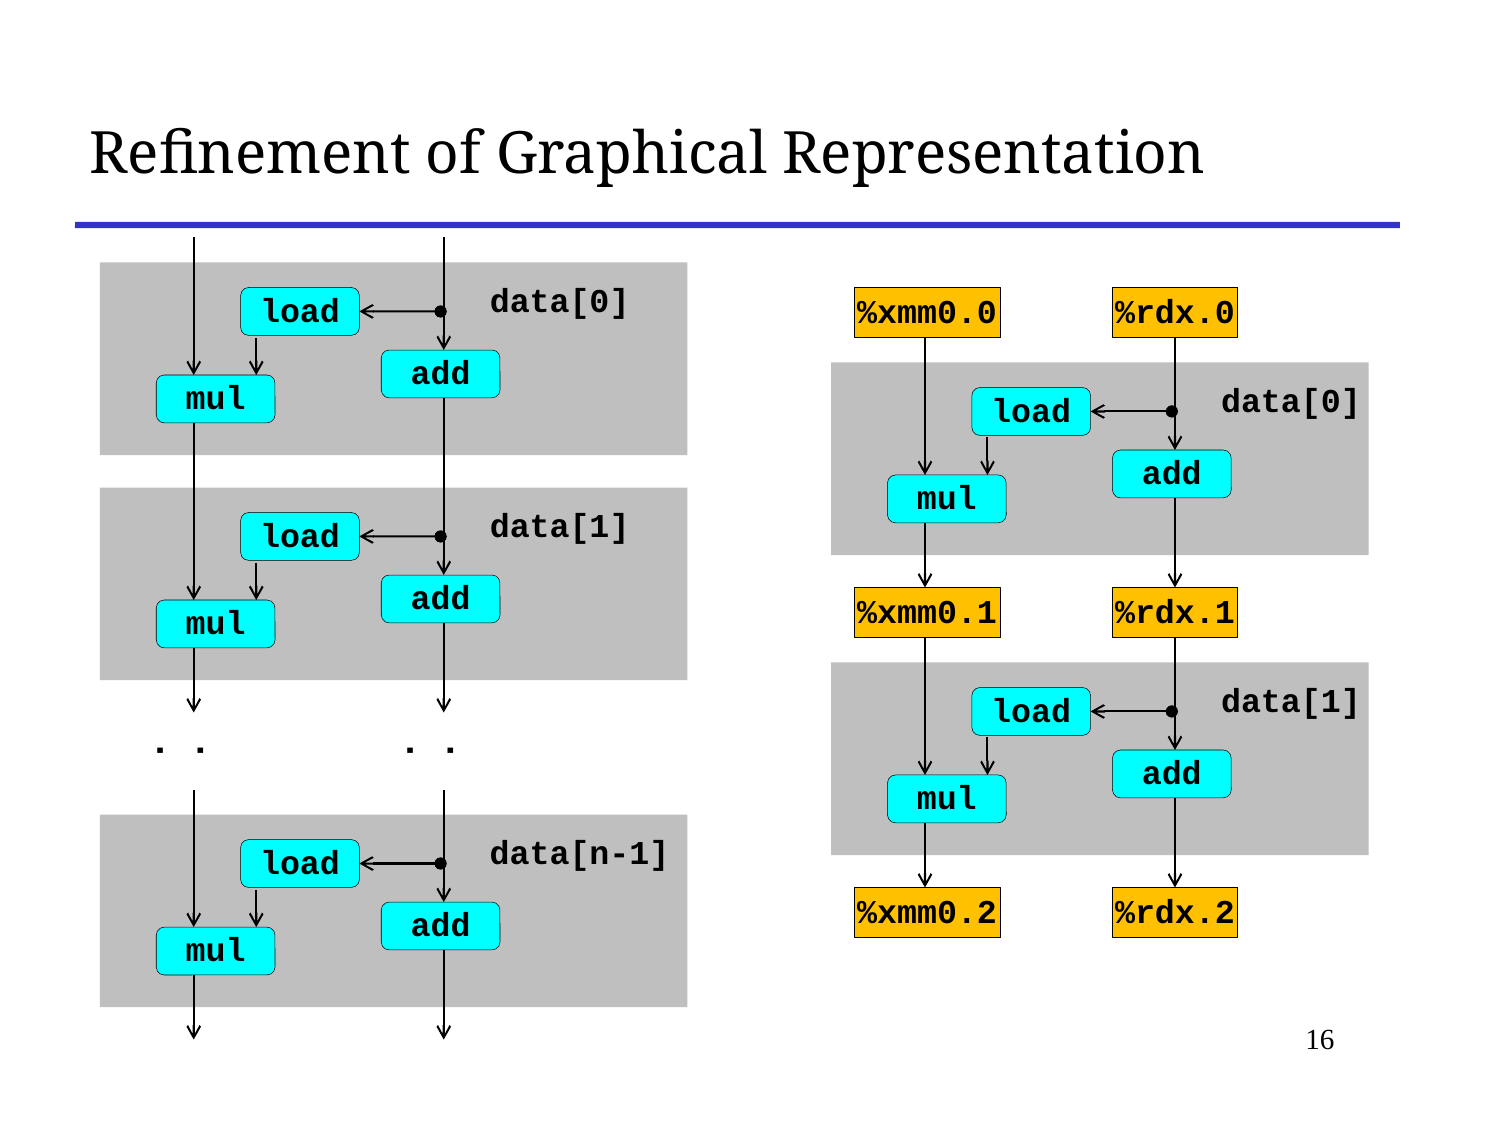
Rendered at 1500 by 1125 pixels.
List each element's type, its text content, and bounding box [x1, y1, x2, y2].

text_box add [381, 902, 501, 950]
text_box [195, 262, 443, 456]
text_box .. [165, 725, 238, 796]
text_box [195, 487, 443, 681]
text_box [99, 262, 193, 456]
text_box mul [156, 375, 276, 423]
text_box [830, 637, 1388, 938]
text_box [445, 487, 688, 681]
text_box add [381, 575, 501, 623]
text_box load [240, 512, 360, 561]
text_box load [240, 839, 360, 888]
text_box data[0] [474, 275, 657, 327]
text_box Refinement of Graphical Representation [75, 74, 1400, 225]
text_box [195, 814, 443, 1008]
text_box [99, 487, 193, 681]
text_box load [240, 287, 360, 336]
text_box data[n-1] [474, 828, 688, 879]
text_box add [381, 350, 501, 398]
text_box .. [415, 725, 488, 796]
text_box [445, 262, 688, 456]
text_box [445, 814, 688, 1008]
text_box data[1] [474, 500, 657, 552]
slide_number 16 [1137, 1012, 1351, 1088]
text_box mul [156, 600, 276, 648]
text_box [830, 287, 1388, 637]
text_box mul [156, 927, 276, 976]
text_box [99, 814, 193, 1008]
